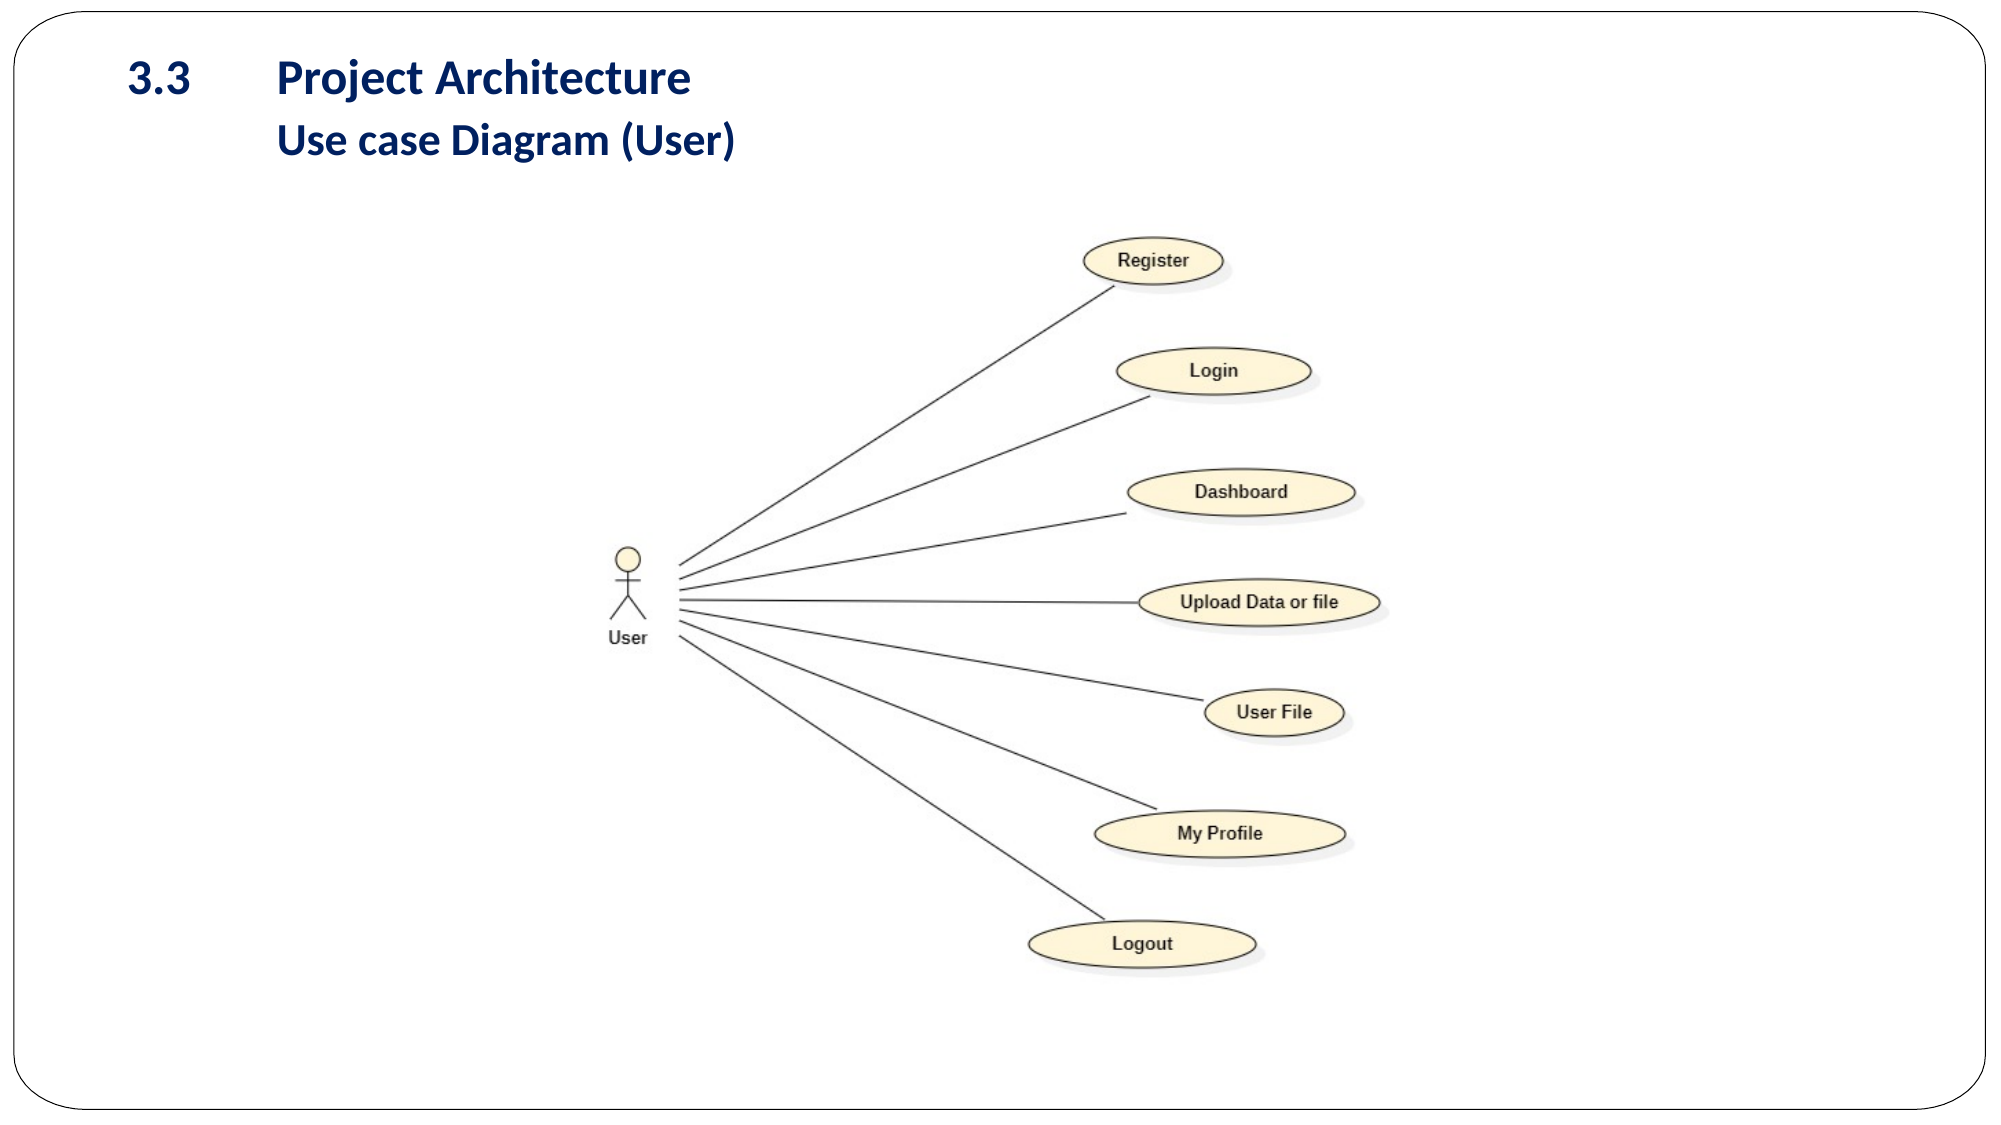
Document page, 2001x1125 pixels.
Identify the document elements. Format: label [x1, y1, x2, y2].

text_box [13, 11, 1986, 1110]
picture [564, 224, 1435, 1023]
